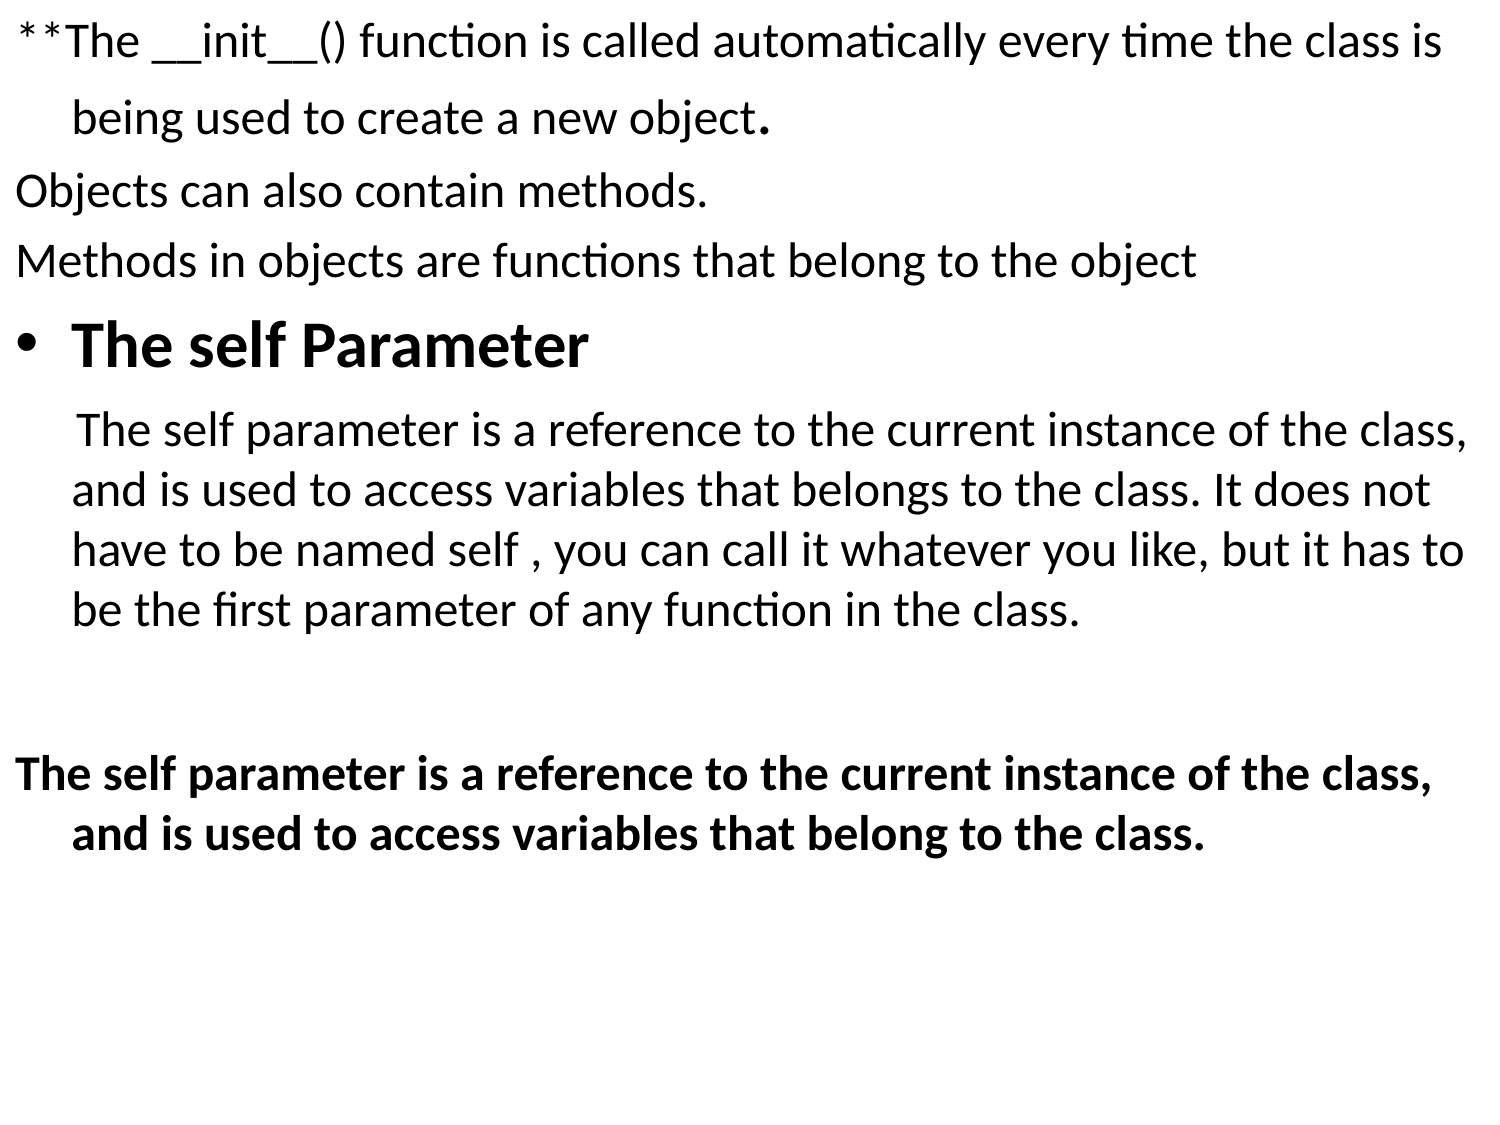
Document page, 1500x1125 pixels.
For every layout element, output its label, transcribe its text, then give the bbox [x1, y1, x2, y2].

list **The __init__() function is called automatically every time the class is being used to create a new object. Objects can also contain methods. Methods in objects are functions that belong to the object The self Parameter The self parameter is a reference to the current instance of the class, and is used to access variables that belongs to the class. It does not have to be named self , you can call it whatever you like, but it has to be the first parameter of any function in the class. The self parameter is a reference to the current instance of the class, and is used to access variables that belong to the class. [0, 0, 1500, 1125]
